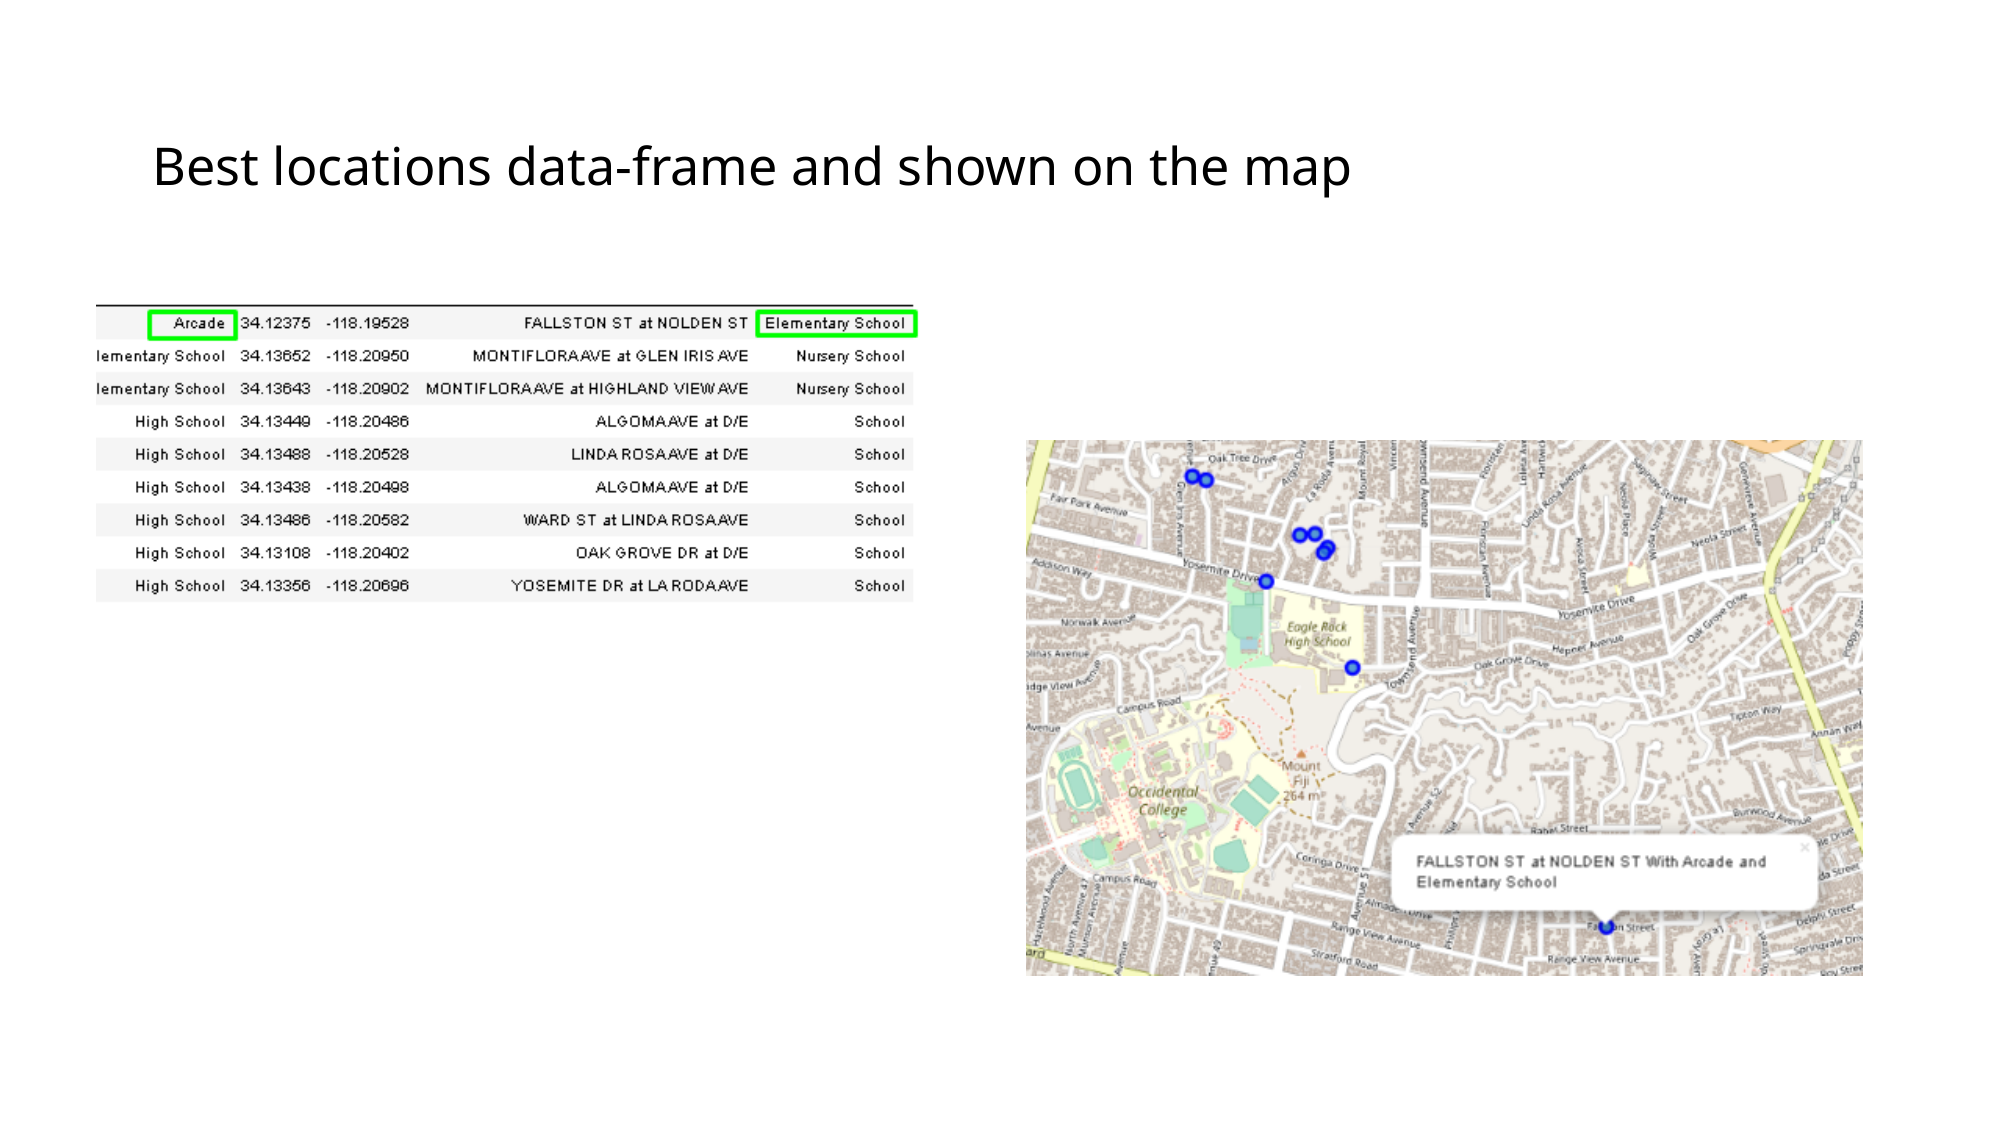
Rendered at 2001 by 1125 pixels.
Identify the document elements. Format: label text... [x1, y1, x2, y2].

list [1026, 440, 1863, 976]
picture [96, 302, 940, 621]
title Best locations data-frame and shown on the map [137, 59, 1863, 278]
